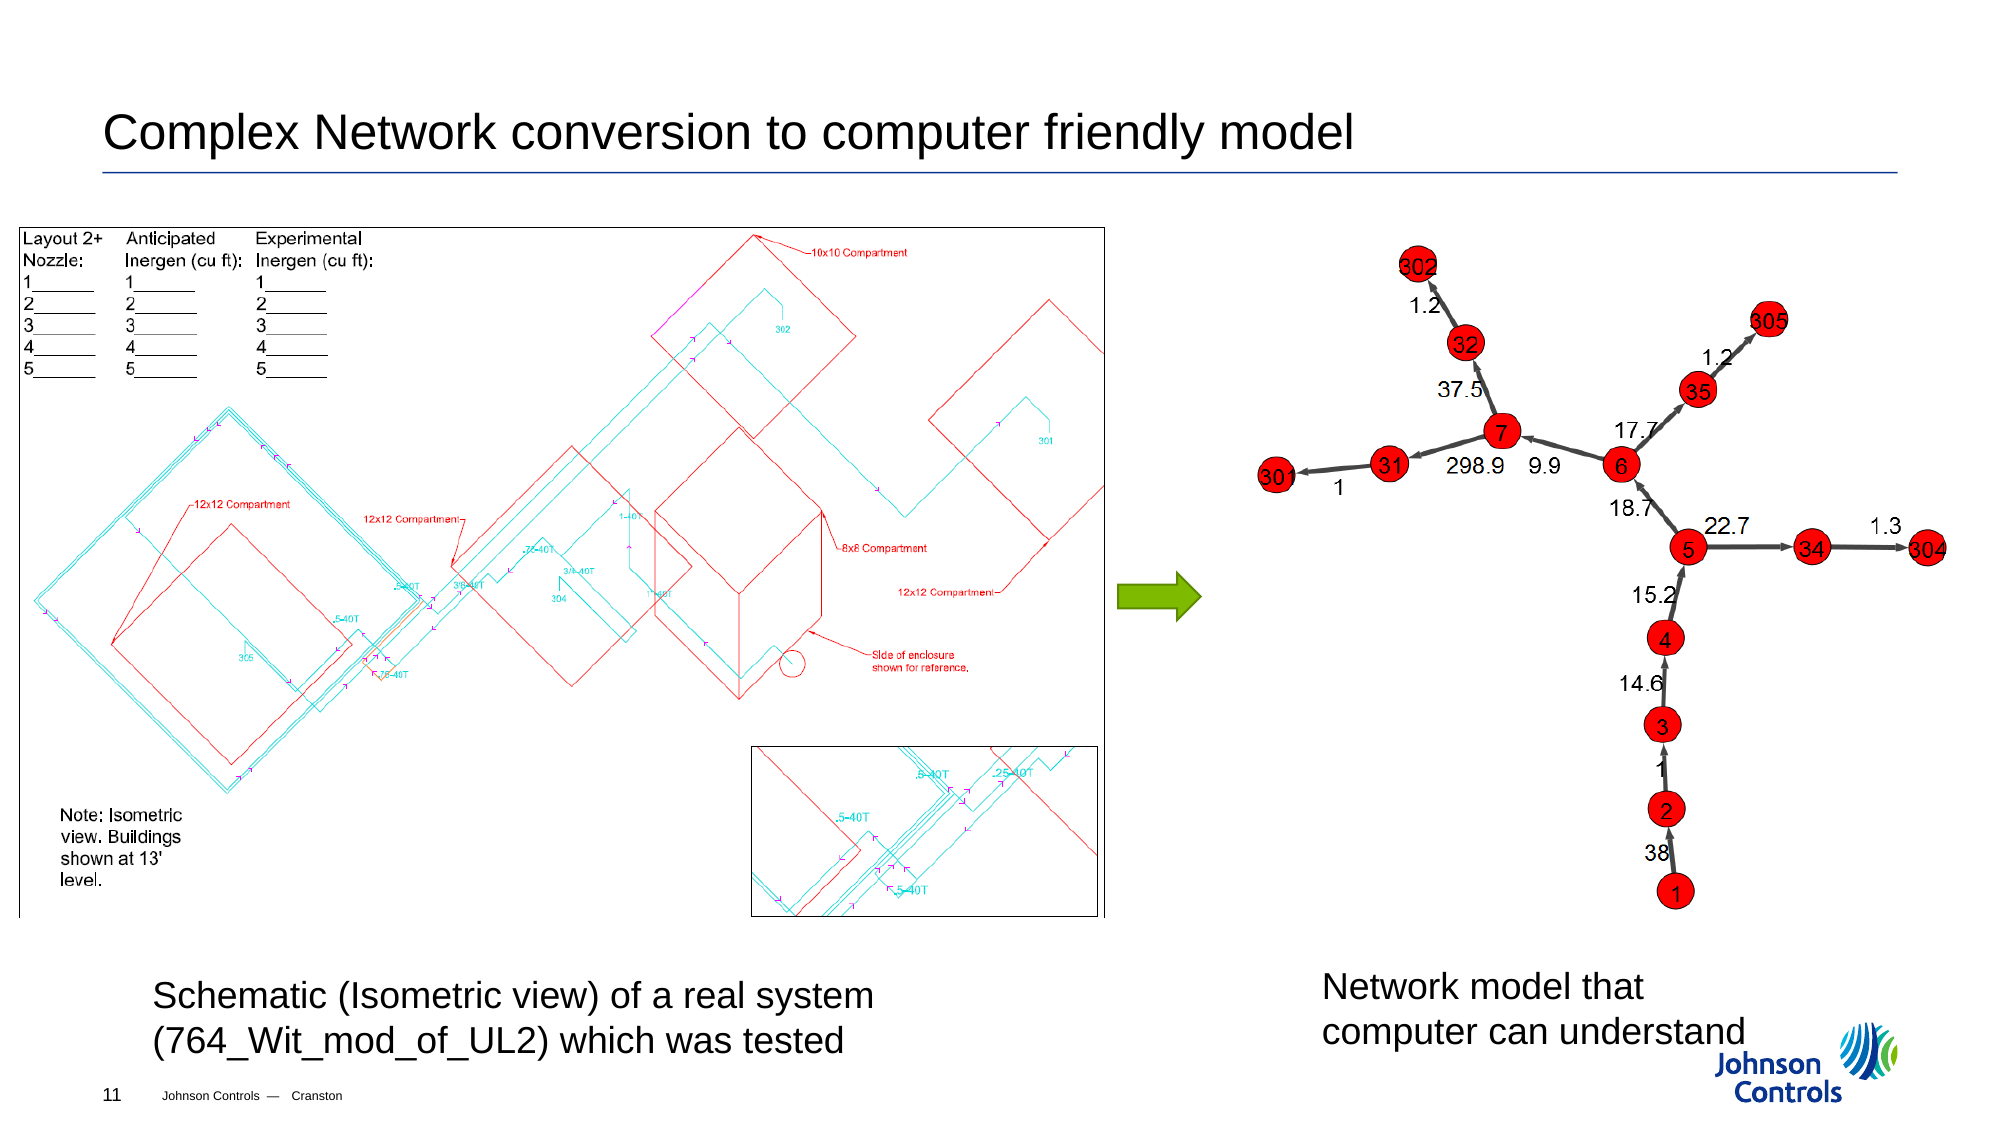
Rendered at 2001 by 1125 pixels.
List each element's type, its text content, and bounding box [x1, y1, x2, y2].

footer Cranston [291, 1079, 1331, 1112]
text_box Schematic (Isometric view) of a real system (764_Wit_mod_of_UL2) which was tested [137, 964, 977, 1069]
picture [19, 224, 1107, 922]
title Complex Network conversion to computer friendly model [102, 31, 1898, 161]
text_box [1117, 570, 1203, 623]
text_box Network model that computer can understand [1307, 954, 1816, 1059]
picture [1236, 224, 1957, 922]
